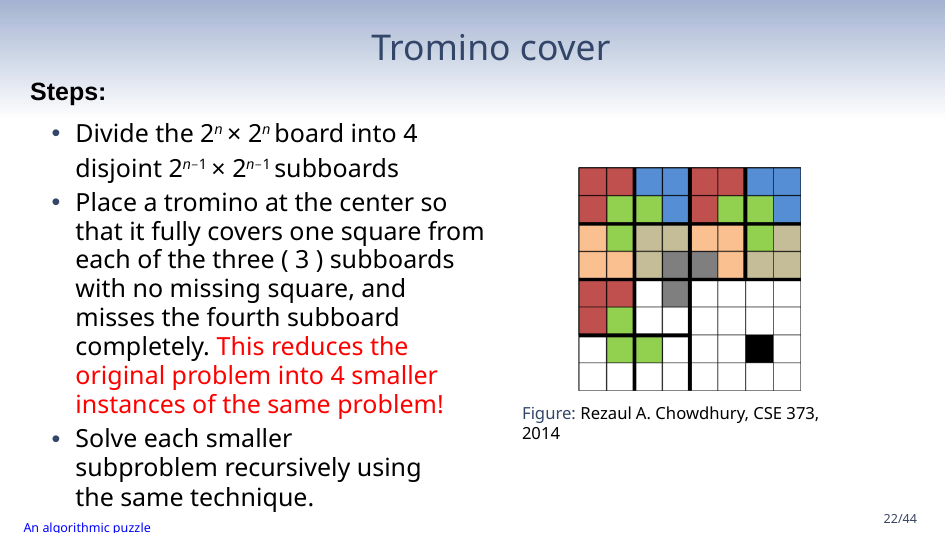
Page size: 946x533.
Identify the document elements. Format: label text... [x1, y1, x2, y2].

text_box Figure: Rezaul A. Chowdhury, CSE 373, 2014 [520, 400, 859, 443]
picture [578, 167, 802, 391]
picture [0, 0, 945, 118]
text_box Steps: Divide the 2n × 2n board into 4 disjoint 2n−1 × 2n−1 subboards Place a tromino at the center so that it fully covers one square from each of the three ( 3 ) subboards with no missing square, and misses the fourth subboard completely. This reduces the original problem into 4 smaller instances of the same problem! Solve each smaller subproblem recursively using the same technique. An algorithmic puzzle [17, 67, 495, 533]
text_box 22/44 [881, 508, 919, 526]
title Tromino cover [369, 23, 614, 115]
